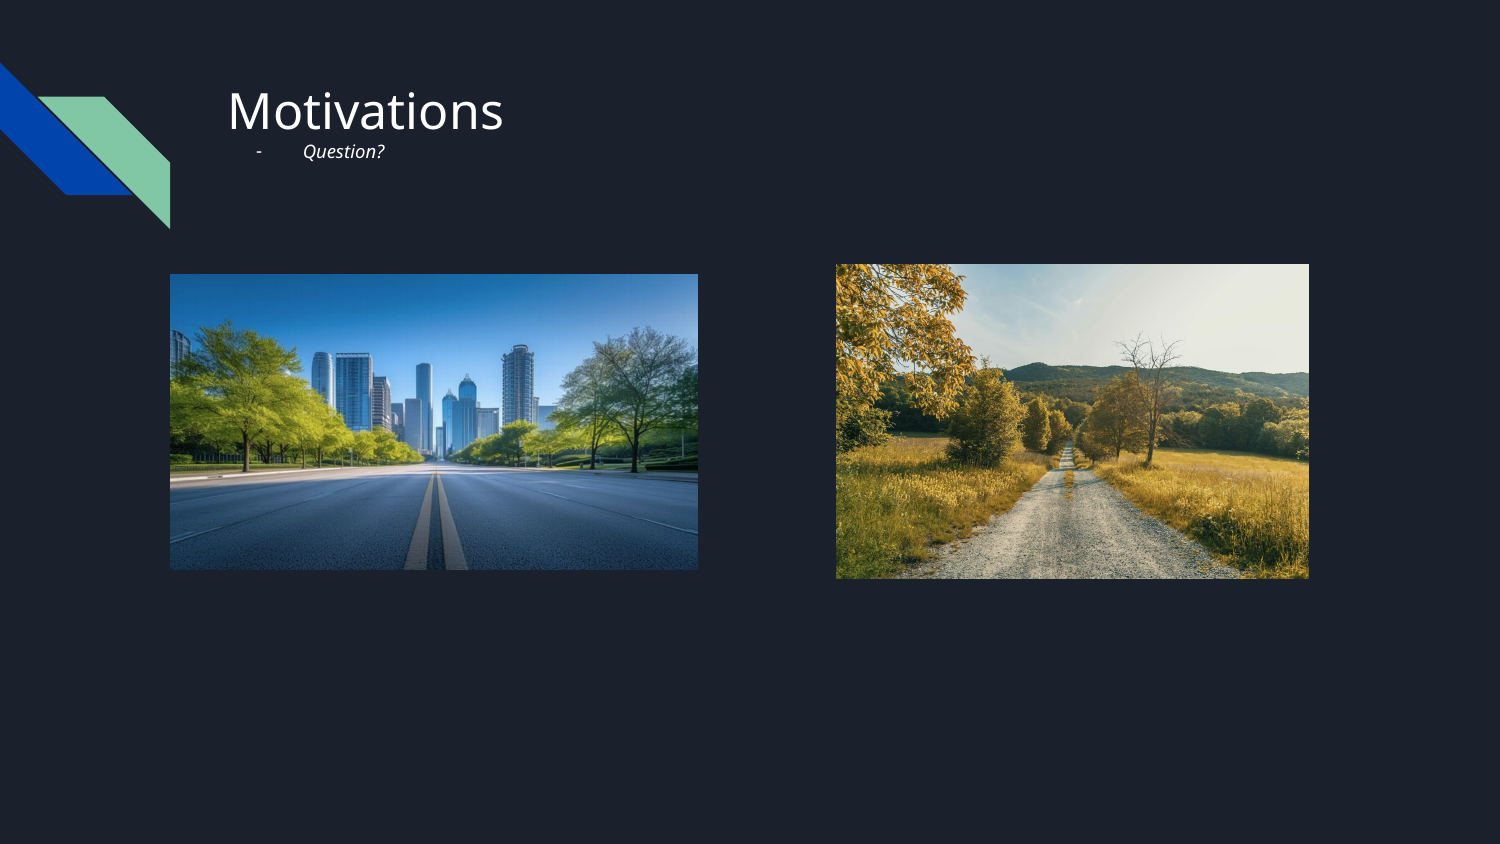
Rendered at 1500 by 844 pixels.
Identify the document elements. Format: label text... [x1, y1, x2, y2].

picture [170, 273, 698, 570]
picture [836, 264, 1309, 580]
title Motivations Question? [212, 64, 1368, 215]
